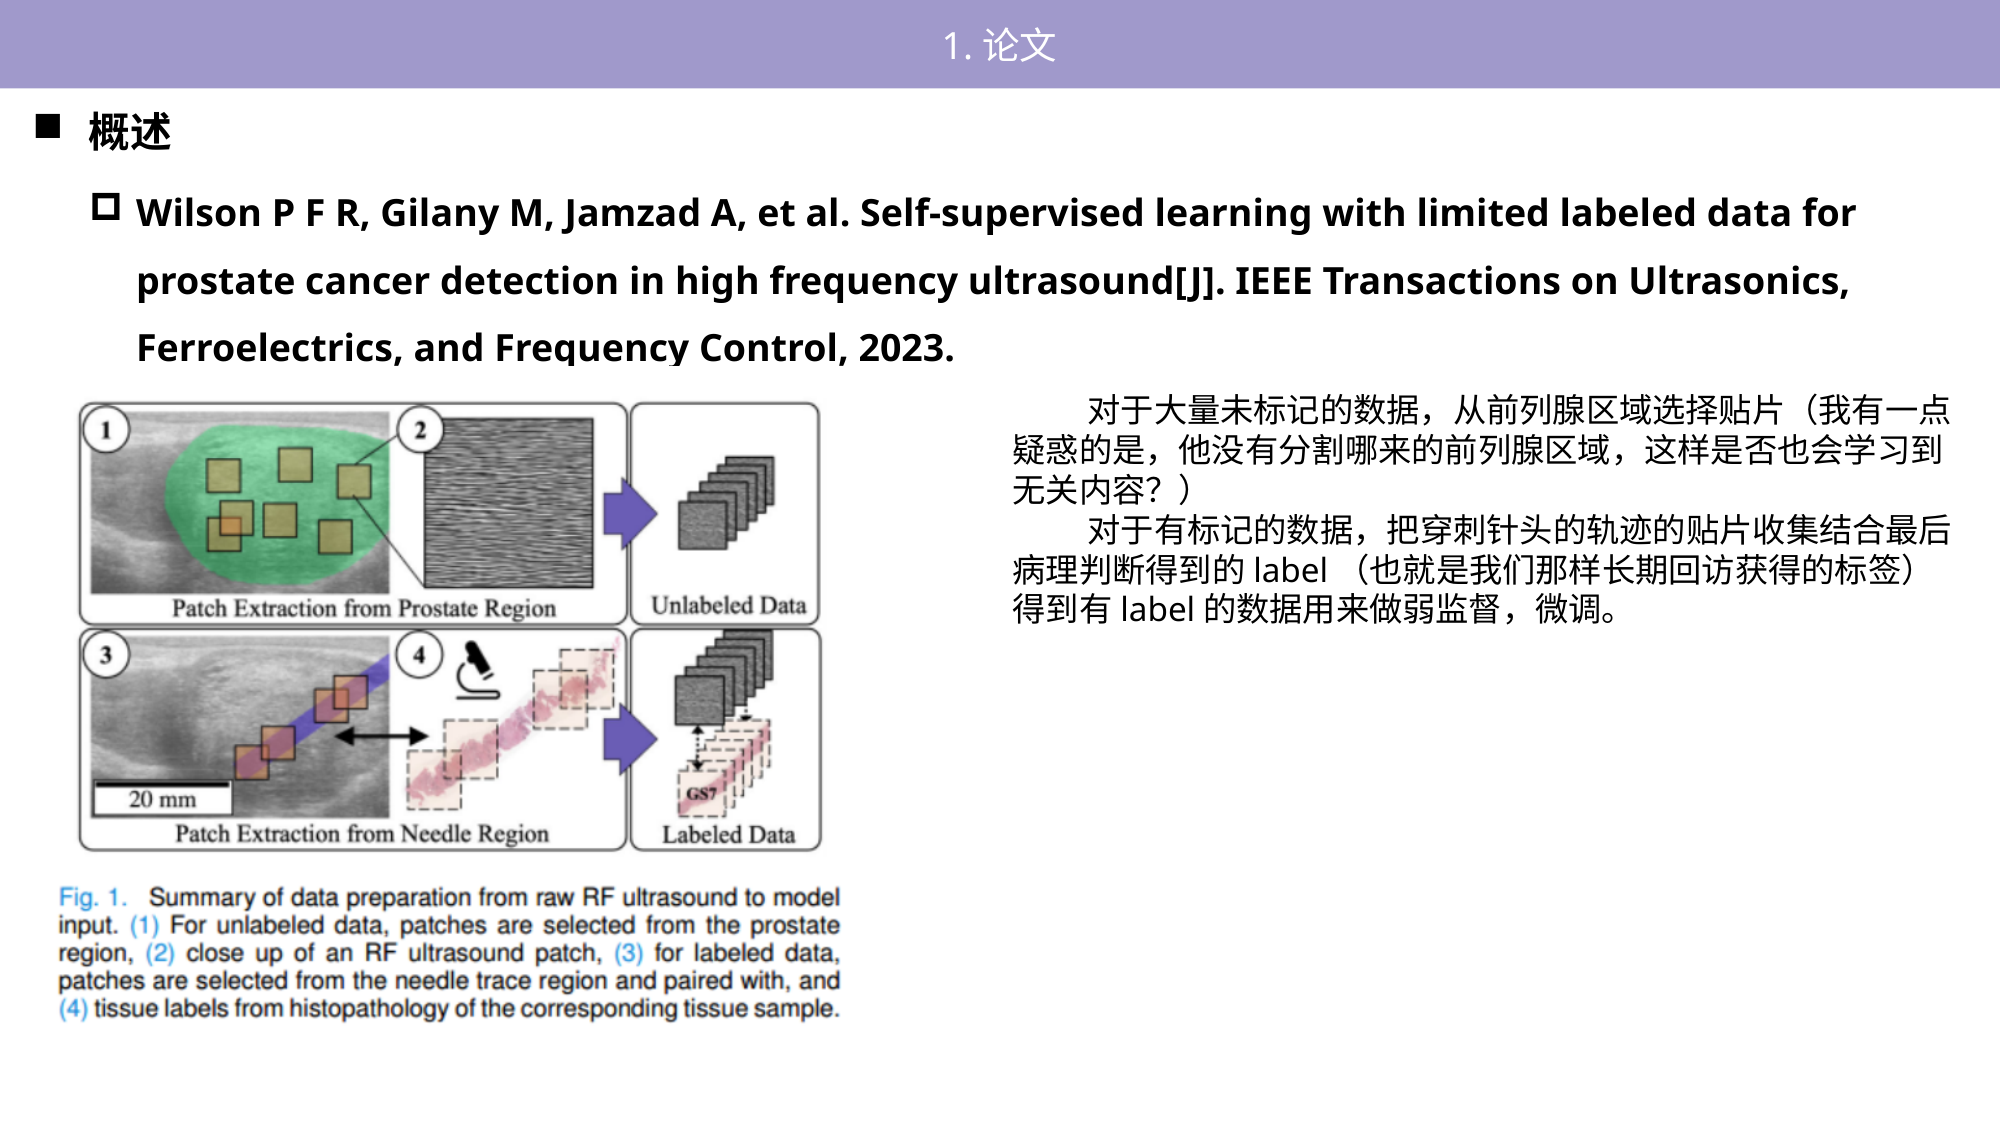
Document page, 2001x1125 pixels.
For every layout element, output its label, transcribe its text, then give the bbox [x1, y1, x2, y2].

text_box 1.论文 [0, 0, 2000, 89]
text_box 对于大量未标记的数据，从前列腺区域选择贴片（我有一点疑惑的是，他没有分割哪来的前列腺区域，这样是否也会学习到无关内容？） 对于有标记的数据，把穿刺针头的轨迹的贴片收集结合最后病理判断得到的label（也就是我们那样长期回访获得的标签）得到有label的数据用来做弱监督，微调。 [997, 381, 1970, 744]
text_box 概述 [17, 98, 187, 164]
text_box Wilson P F R, Gilany M, Jamzad A, et al. Self-supervised learning with limited labeled data for prostate cancer detection in high frequency ultrasound[J]. IEEE Transactions on Ultrasonics, Ferroelectrics, and Frequency Control, 2023. [74, 159, 2000, 377]
picture [17, 366, 852, 1038]
